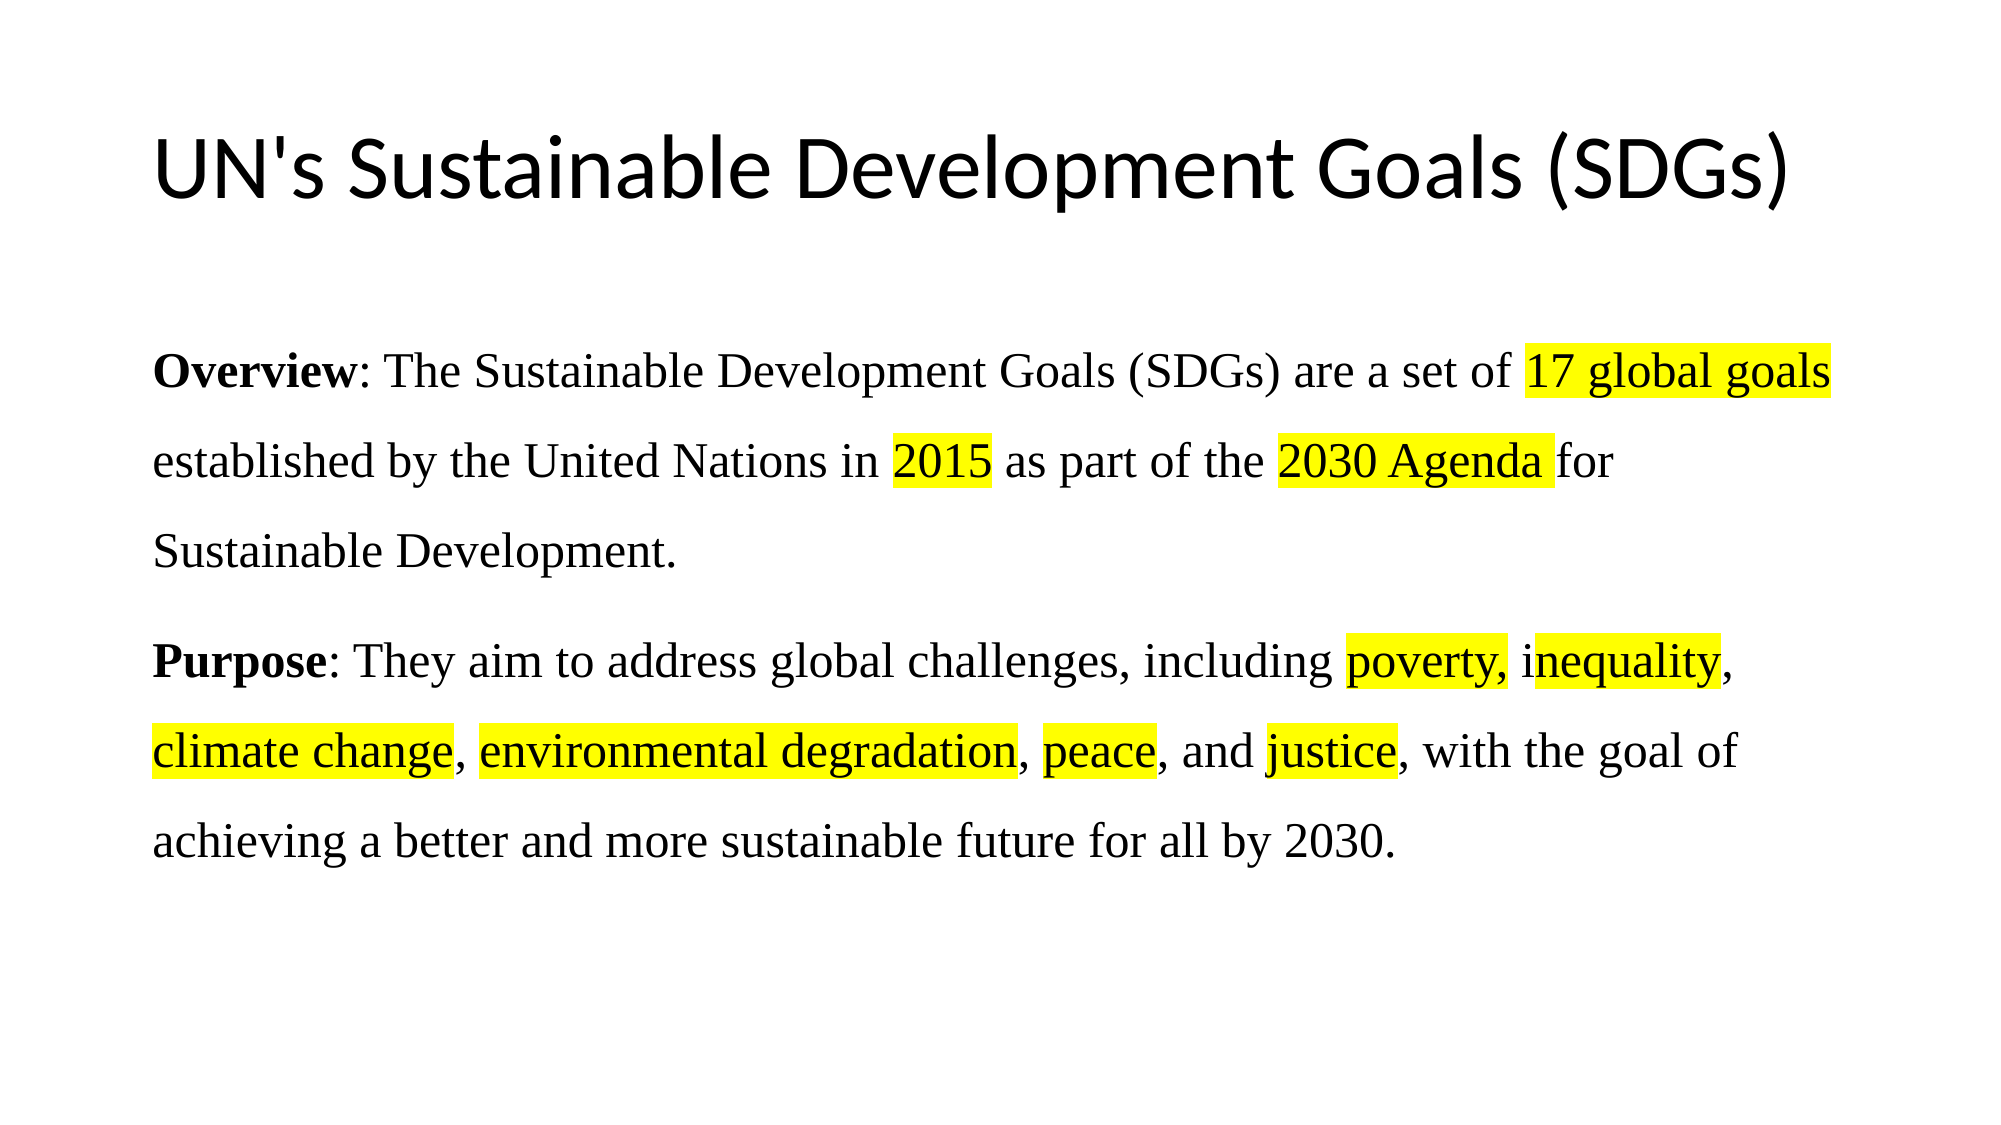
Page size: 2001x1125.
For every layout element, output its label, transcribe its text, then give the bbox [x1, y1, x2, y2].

title UN's Sustainable Development Goals (SDGs) [137, 59, 1863, 278]
list Overview: The Sustainable Development Goals (SDGs) are a set of 17 global goals established by the United Nations in 2015 as part of the 2030 Agenda for Sustainable Development. Purpose: They aim to address global challenges, including poverty, inequality, climate change, environmental degradation, peace, and justice, with the goal of achieving a better and more sustainable future for all by 2030. [137, 299, 1863, 1014]
